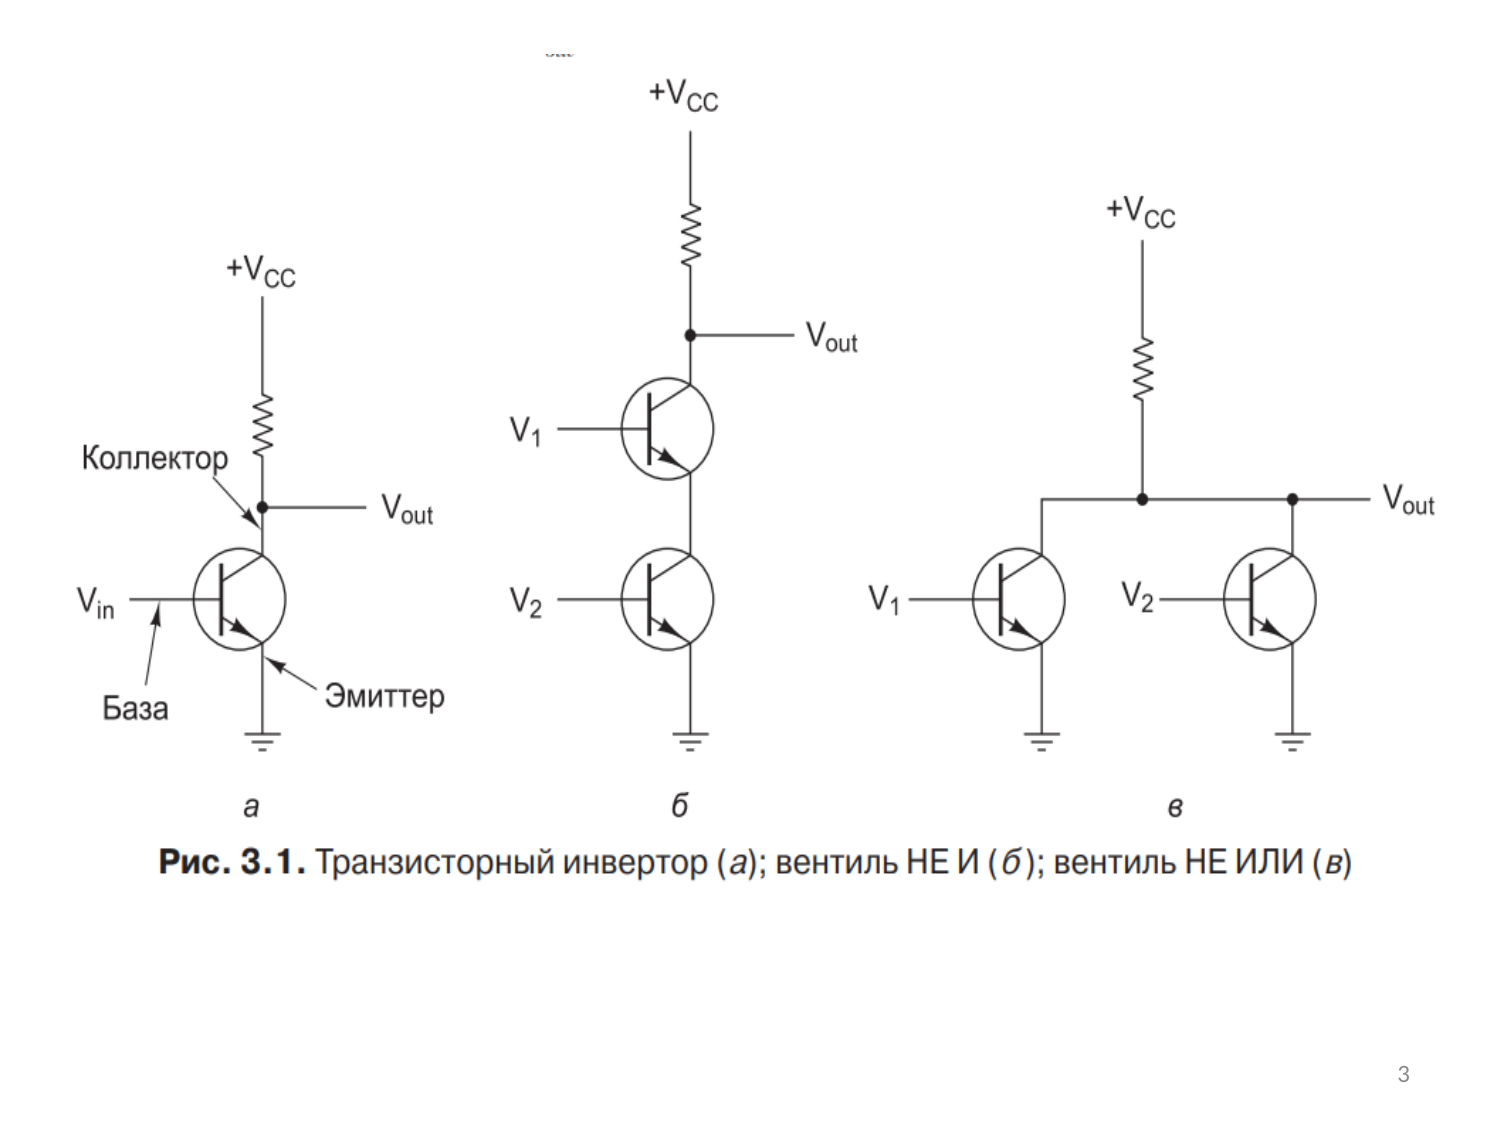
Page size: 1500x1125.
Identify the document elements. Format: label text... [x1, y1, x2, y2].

slide_number 3 [1074, 1042, 1425, 1103]
picture [23, 54, 1500, 905]
